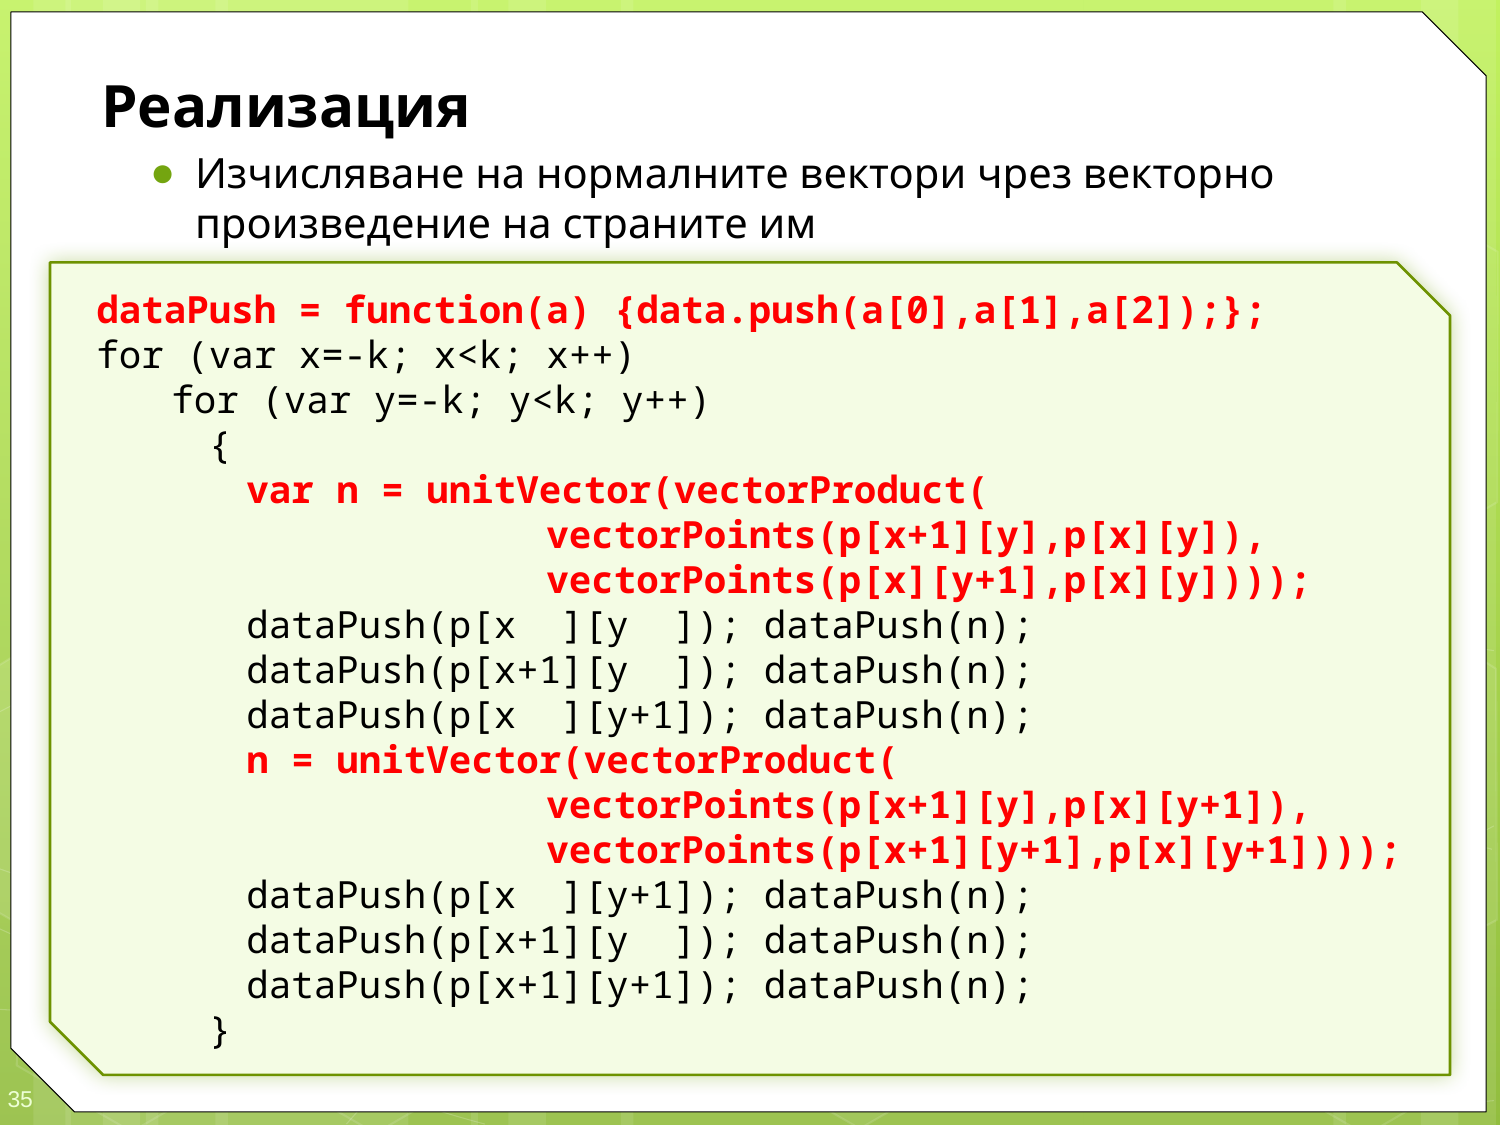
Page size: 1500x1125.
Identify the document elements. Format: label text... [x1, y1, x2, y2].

list Реализация Изчисляване на нормалните вектори чрез векторно произведение на страните им [75, 61, 1488, 1113]
text_box dataPush = function(a) {data.push(a[0],a[1],a[2]);}; for (var x=-k; x<k; x++) for (var y=-k; y<k; y++) { var n = unitVector(vectorProduct( vectorPoints(p[x+1][y],p[x][y]), vectorPoints(p[x][y+1],p[x][y]))); dataPush(p[x ][y ]); dataPush(n); dataPush(p[x+1][y ]); dataPush(n); dataPush(p[x ][y+1]); dataPush(n); n = unitVector(vectorProduct( vectorPoints(p[x+1][y],p[x][y+1]), vectorPoints(p[x+1][y+1],p[x][y+1]))); dataPush(p[x ][y+1]); dataPush(n); dataPush(p[x+1][y ]); dataPush(n); dataPush(p[x+1][y+1]); dataPush(n); } [48, 261, 1452, 1077]
